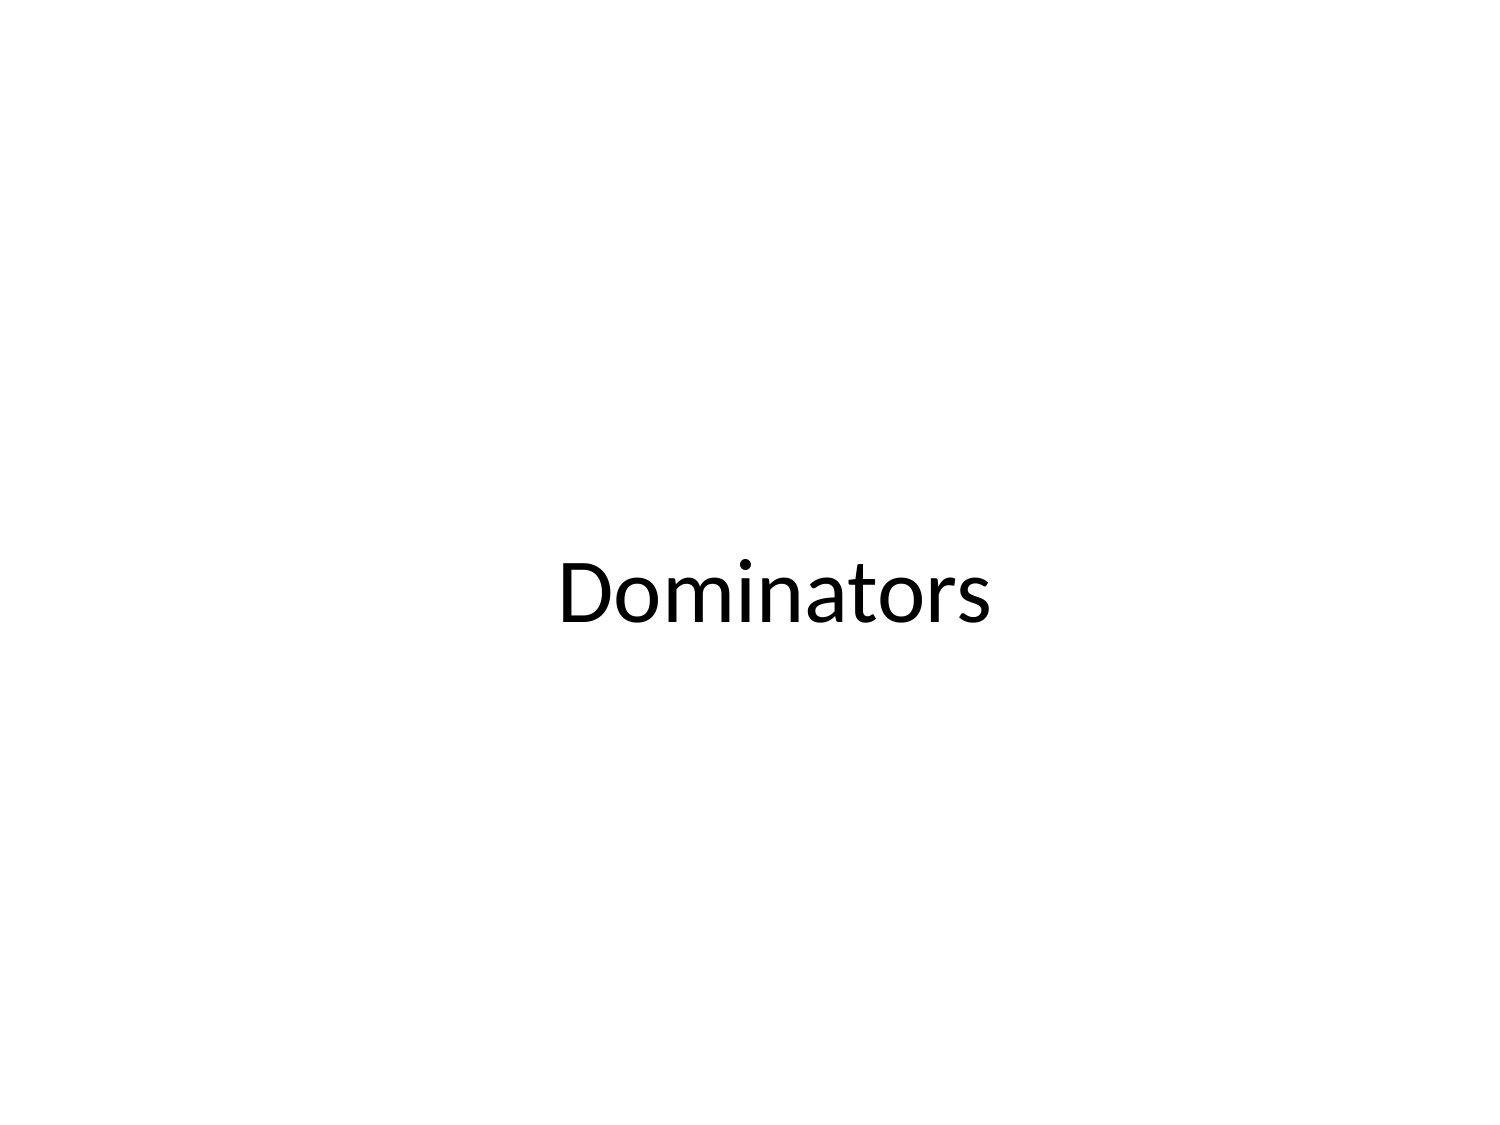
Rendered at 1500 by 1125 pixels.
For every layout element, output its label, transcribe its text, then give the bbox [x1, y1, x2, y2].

title Dominators [99, 492, 1450, 680]
